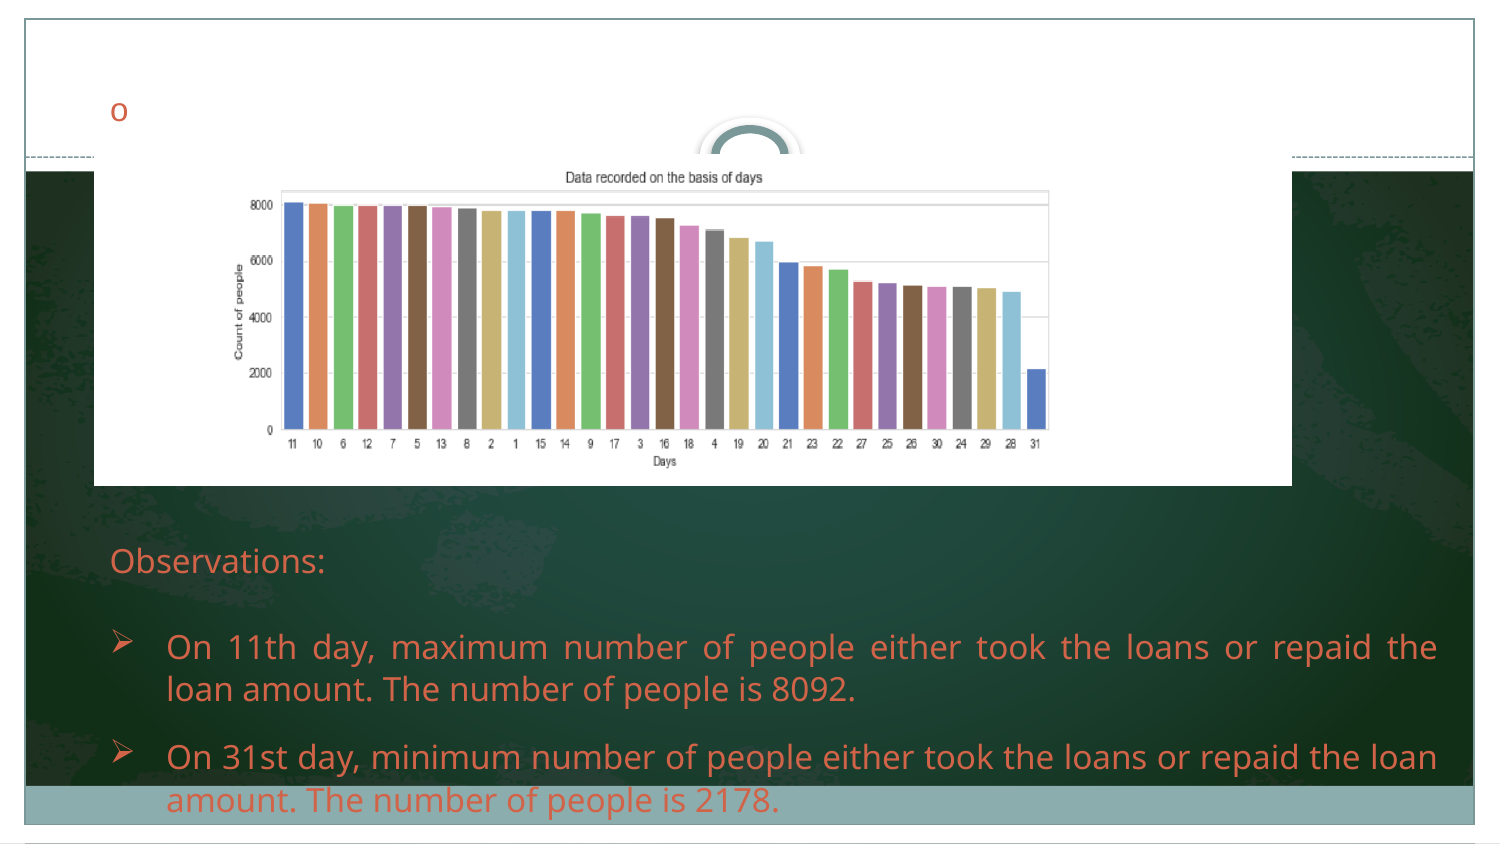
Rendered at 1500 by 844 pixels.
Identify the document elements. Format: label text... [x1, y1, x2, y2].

picture [26, 154, 1473, 785]
list Data recorded on the basis of days [75, 43, 1434, 182]
text_box Observations: On 11th day, maximum number of people either took the loans or repaid the loan amount. The number of people is 8092. On 31st day, minimum number of people either took the loans or repaid the loan amount. The number of people is 2178. [94, 530, 1455, 827]
